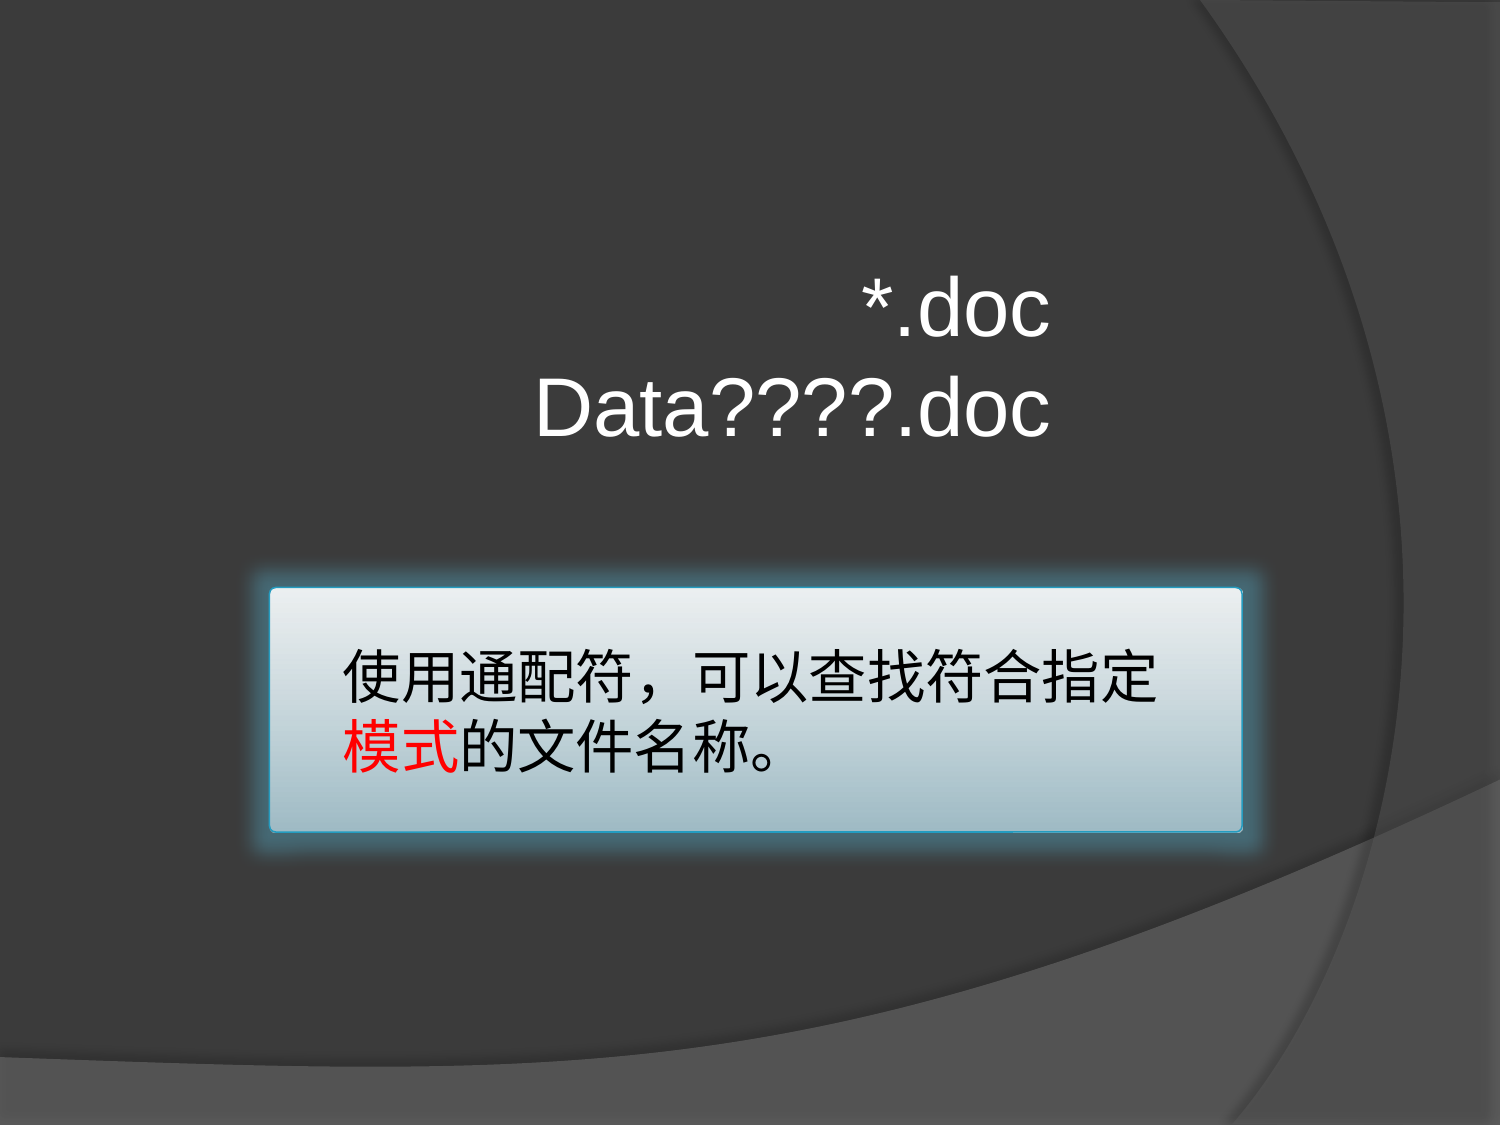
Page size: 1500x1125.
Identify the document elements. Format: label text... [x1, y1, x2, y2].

text_box [268, 586, 1243, 833]
text_box 使用通配符，可以查找符合指定模式的文件名称。 [328, 632, 1196, 788]
text_box *.doc Data????.doc [457, 246, 1067, 461]
